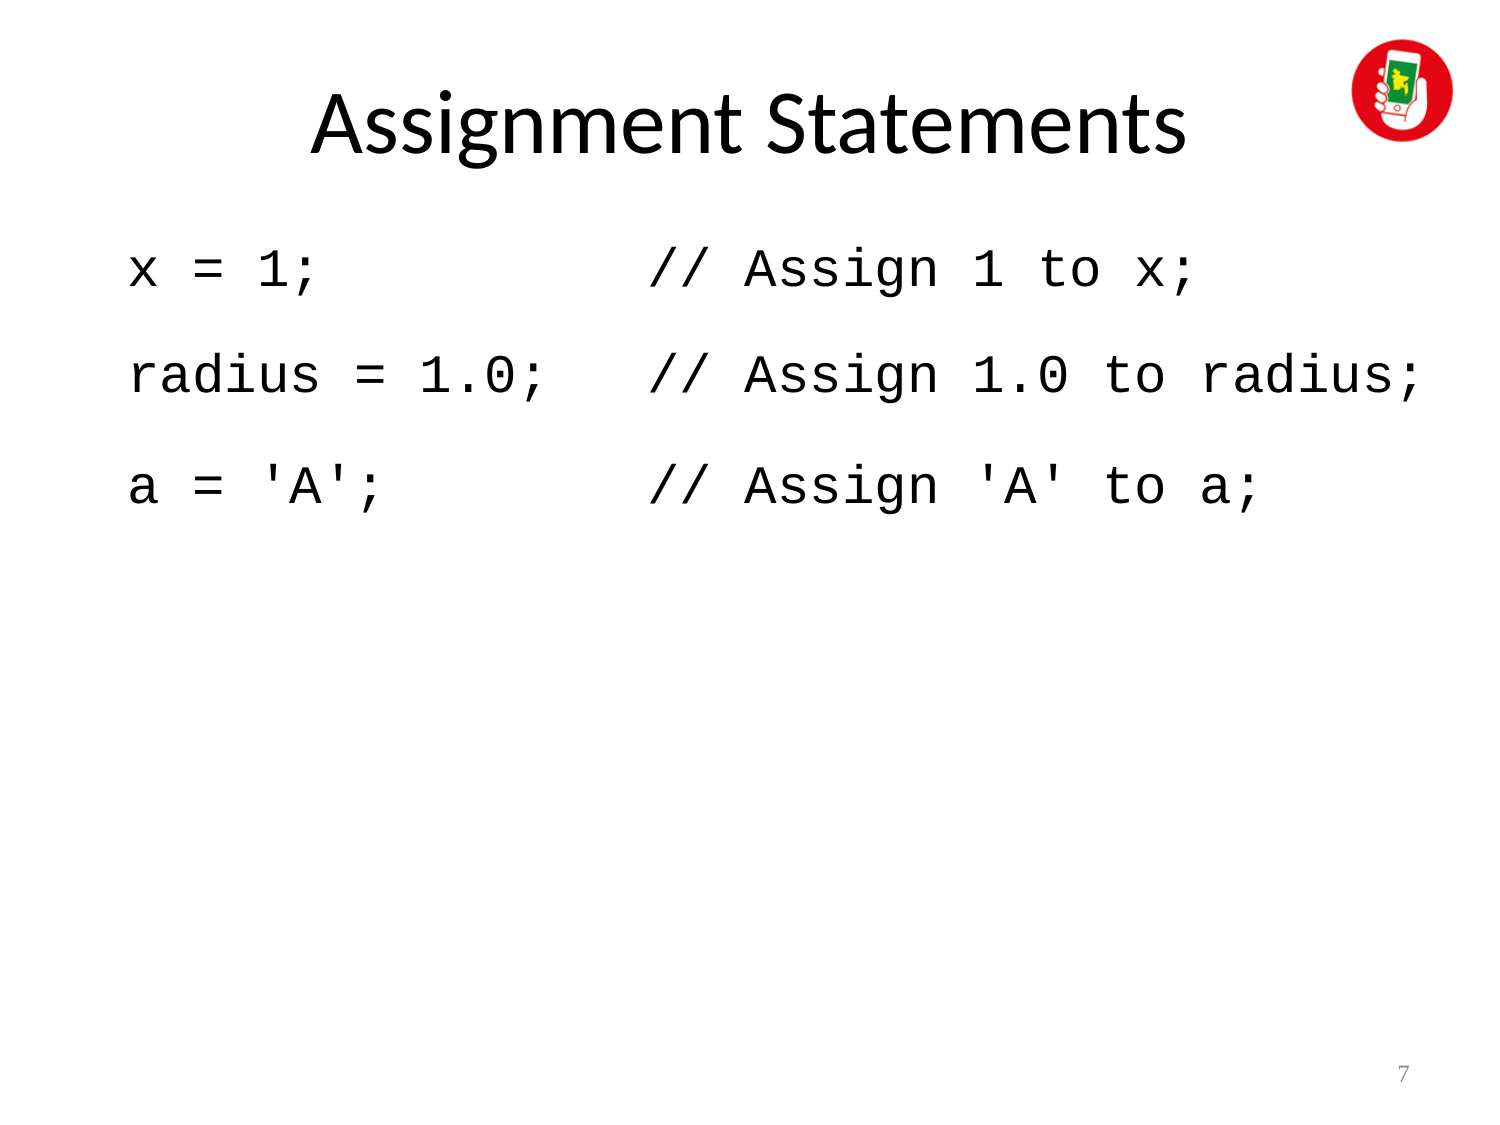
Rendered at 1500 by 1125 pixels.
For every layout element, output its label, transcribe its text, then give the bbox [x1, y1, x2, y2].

slide_number 7 [1074, 1042, 1425, 1103]
picture [1388, 37, 1455, 143]
list x = 1; // Assign 1 to x; radius = 1.0; // Assign 1.0 to radius; a = 'A'; // Assign 'A' to a; [112, 224, 1450, 716]
title Assignment Statements [112, 0, 1388, 224]
